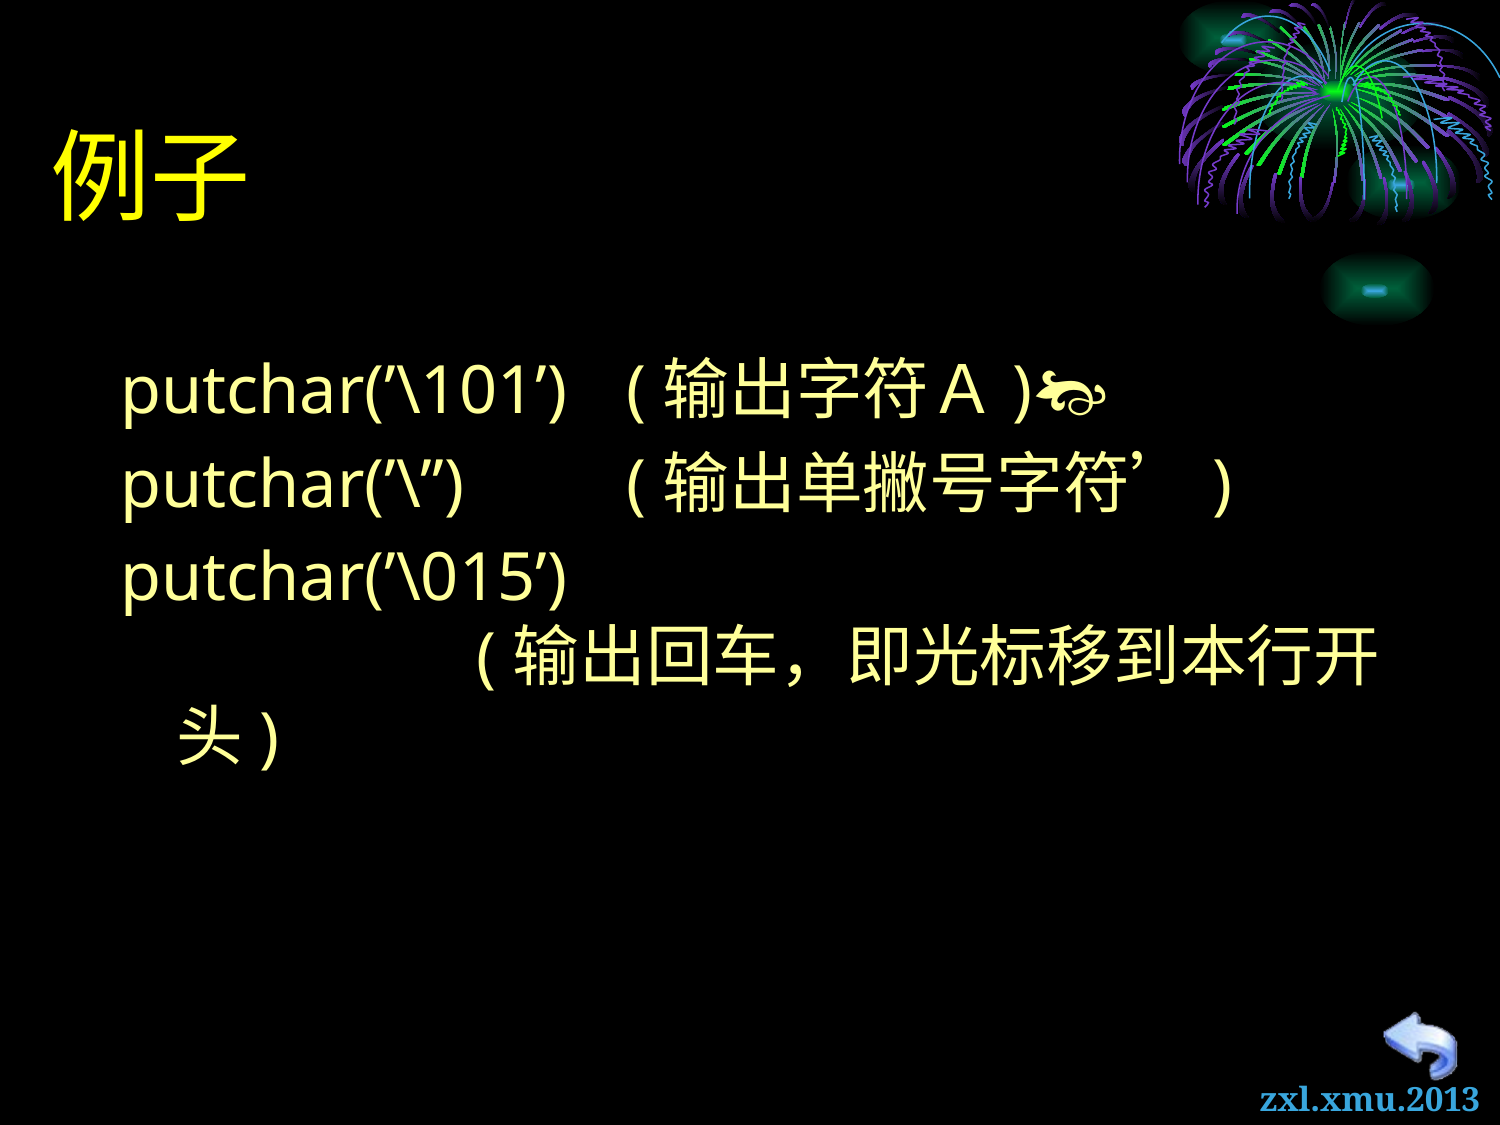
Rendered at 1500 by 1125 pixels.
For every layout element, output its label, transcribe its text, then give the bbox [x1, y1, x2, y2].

title 例子 [35, 105, 1477, 242]
list putchar(’\101’) (输出字符Ａ) putchar(’\’’) (输出单撇号字符’) putchar(’\015’) (输出回车，即光标移到本行开头) [105, 339, 1442, 858]
picture [1382, 1007, 1461, 1086]
